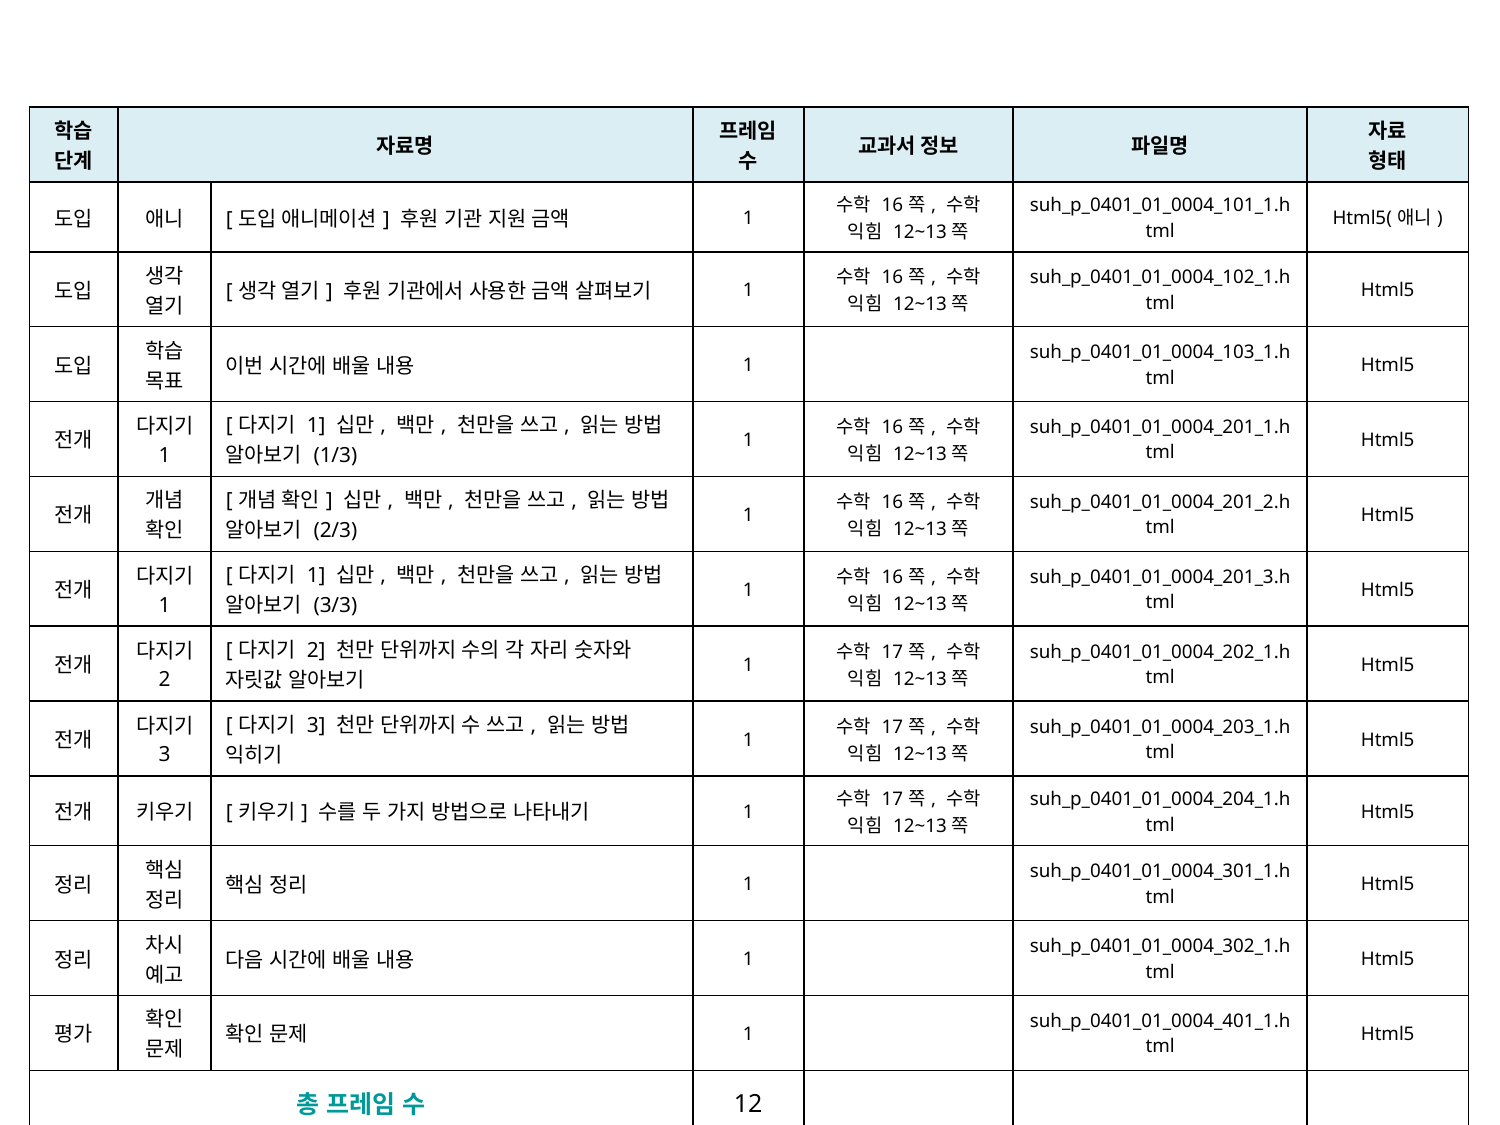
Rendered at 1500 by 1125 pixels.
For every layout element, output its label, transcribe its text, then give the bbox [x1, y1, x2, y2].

table_cell Html5 [1308, 777, 1468, 845]
table_cell 전개 [30, 627, 117, 700]
table_cell [키우기] 수를 두 가지 방법으로 나타내기 [212, 777, 692, 845]
table_cell Html5(애니) [1308, 183, 1468, 251]
table_cell Html5 [1308, 996, 1468, 1070]
table_cell suh_p_0401_01_0004_203_1.html [1014, 702, 1306, 775]
table_cell 1 [694, 253, 803, 326]
table_cell 차시 예고 [119, 921, 210, 995]
table_cell 총 프레임 수 [30, 1071, 692, 1125]
table_cell [도입 애니메이션] 후원 기관 지원 금액 [212, 183, 692, 251]
table_cell 1 [694, 777, 803, 845]
table_cell [805, 1071, 1012, 1125]
table_cell 정리 [30, 921, 117, 995]
table_cell [다지기 1] 십만, 백만, 천만을 쓰고, 읽는 방법 알아보기 (1/3) [212, 402, 692, 476]
table_cell 1 [694, 996, 803, 1070]
table_cell [805, 846, 1012, 920]
table_cell 핵심 정리 [212, 846, 692, 920]
table_cell Html5 [1308, 702, 1468, 775]
table_cell suh_p_0401_01_0004_201_3.html [1014, 552, 1306, 625]
table_cell 1 [694, 627, 803, 700]
table_cell 1 [694, 846, 803, 920]
table_cell 수학 17쪽, 수학 익힘 12~13쪽 [805, 627, 1012, 700]
table_cell [개념 확인] 십만, 백만, 천만을 쓰고, 읽는 방법 알아보기 (2/3) [212, 477, 692, 551]
table_cell [생각 열기] 후원 기관에서 사용한 금액 살펴보기 [212, 253, 692, 326]
table_cell 1 [694, 327, 803, 401]
table_cell 1 [694, 552, 803, 625]
table_cell 생각 열기 [119, 253, 210, 326]
table_cell 학습 목표 [119, 327, 210, 401]
table_cell suh_p_0401_01_0004_401_1.html [1014, 996, 1306, 1070]
table_cell 도입 [30, 253, 117, 326]
table_cell 핵심 정리 [119, 846, 210, 920]
table_cell Html5 [1308, 253, 1468, 326]
table_cell [1308, 1071, 1468, 1125]
table_cell suh_p_0401_01_0004_201_2.html [1014, 477, 1306, 551]
table_cell [다지기 3] 천만 단위까지 수 쓰고, 읽는 방법 익히기 [212, 702, 692, 775]
table_cell suh_p_0401_01_0004_302_1.html [1014, 921, 1306, 995]
table_cell 1 [694, 402, 803, 476]
table_cell [805, 921, 1012, 995]
table_cell 1 [694, 921, 803, 995]
table_cell 수학 16쪽, 수학 익힘 12~13쪽 [805, 477, 1012, 551]
table_cell 12 [694, 1071, 803, 1125]
table_cell Html5 [1308, 846, 1468, 920]
table_cell 도입 [30, 183, 117, 251]
table_cell Html5 [1308, 327, 1468, 401]
table_header 프레임 수 [694, 108, 803, 181]
table_cell Html5 [1308, 552, 1468, 625]
table_cell [1014, 1071, 1306, 1125]
table_cell 다지기 2 [119, 627, 210, 700]
table_cell 도입 [30, 327, 117, 401]
table_cell Html5 [1308, 627, 1468, 700]
table_cell 다지기 1 [119, 402, 210, 476]
table_cell [다지기 2] 천만 단위까지 수의 각 자리 숫자와 자릿값 알아보기 [212, 627, 692, 700]
table_cell [805, 327, 1012, 401]
table_header 파일명 [1014, 108, 1306, 181]
table_cell Html5 [1308, 921, 1468, 995]
table_cell 1 [694, 477, 803, 551]
table_cell suh_p_0401_01_0004_103_1.html [1014, 327, 1306, 401]
table_cell suh_p_0401_01_0004_204_1.html [1014, 777, 1306, 845]
table_cell 평가 [30, 996, 117, 1070]
table_cell suh_p_0401_01_0004_202_1.html [1014, 627, 1306, 700]
table_cell [805, 996, 1012, 1070]
table_cell 개념 확인 [119, 477, 210, 551]
table_cell 전개 [30, 477, 117, 551]
table_header 자료명 [119, 108, 692, 181]
table_cell 애니 [119, 183, 210, 251]
table_cell 다지기 1 [119, 552, 210, 625]
table_cell 수학 17쪽, 수학 익힘 12~13쪽 [805, 777, 1012, 845]
table_cell 키우기 [119, 777, 210, 845]
table_cell 1 [694, 183, 803, 251]
table_cell 수학 16쪽, 수학 익힘 12~13쪽 [805, 183, 1012, 251]
table_cell 전개 [30, 402, 117, 476]
table_cell 1 [694, 702, 803, 775]
table_cell 전개 [30, 777, 117, 845]
table_cell 전개 [30, 552, 117, 625]
table_cell 확인 문제 [119, 996, 210, 1070]
table_cell suh_p_0401_01_0004_201_1.html [1014, 402, 1306, 476]
table_cell 정리 [30, 846, 117, 920]
table_cell Html5 [1308, 477, 1468, 551]
table_cell 다지기 3 [119, 702, 210, 775]
table_cell suh_p_0401_01_0004_101_1.html [1014, 183, 1306, 251]
table_cell suh_p_0401_01_0004_102_1.html [1014, 253, 1306, 326]
table_header 자료 형태 [1308, 108, 1468, 181]
table_cell [다지기 1] 십만, 백만, 천만을 쓰고, 읽는 방법 알아보기 (3/3) [212, 552, 692, 625]
table_header 교과서 정보 [805, 108, 1012, 181]
table_cell 수학 17쪽, 수학 익힘 12~13쪽 [805, 702, 1012, 775]
table_cell 수학 16쪽, 수학 익힘 12~13쪽 [805, 552, 1012, 625]
table_header 학습 단계 [30, 108, 117, 181]
table_cell 전개 [30, 702, 117, 775]
table_cell suh_p_0401_01_0004_301_1.html [1014, 846, 1306, 920]
table_cell 수학 16쪽, 수학 익힘 12~13쪽 [805, 402, 1012, 476]
table_cell 수학 16쪽, 수학 익힘 12~13쪽 [805, 253, 1012, 326]
table_cell Html5 [1308, 402, 1468, 476]
table_cell 확인 문제 [212, 996, 692, 1070]
table_cell 이번 시간에 배울 내용 [212, 327, 692, 401]
table_cell 다음 시간에 배울 내용 [212, 921, 692, 995]
